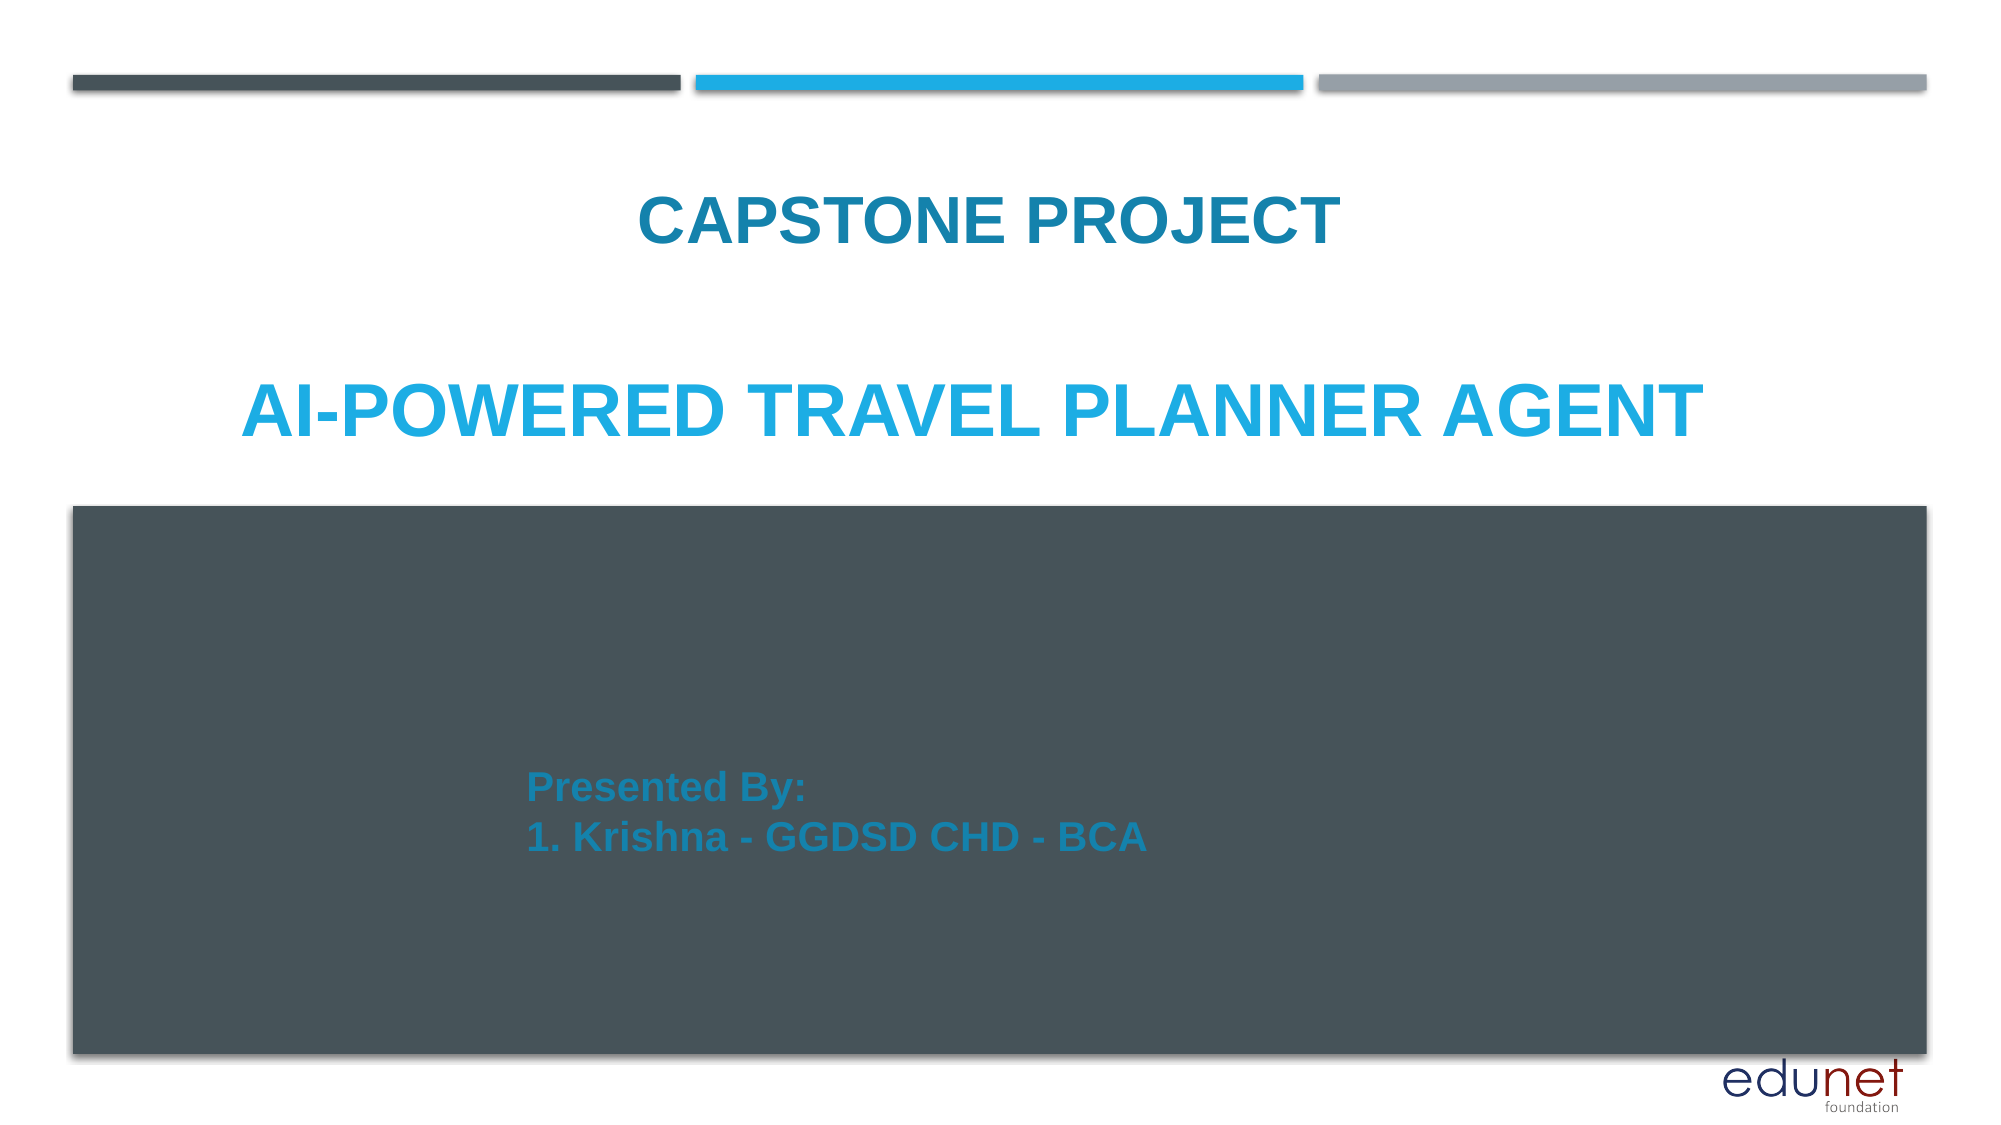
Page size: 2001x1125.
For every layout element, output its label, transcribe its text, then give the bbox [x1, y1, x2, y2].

picture [1719, 1056, 1905, 1116]
title AI-POWERED TRAVEL PLANNER AGENT [222, 298, 1723, 460]
text_box CAPSTONE PROJECT [0, 169, 2000, 265]
text_box Presented By: 1. Krishna - GGDSD CHD - BCA [511, 752, 1821, 868]
